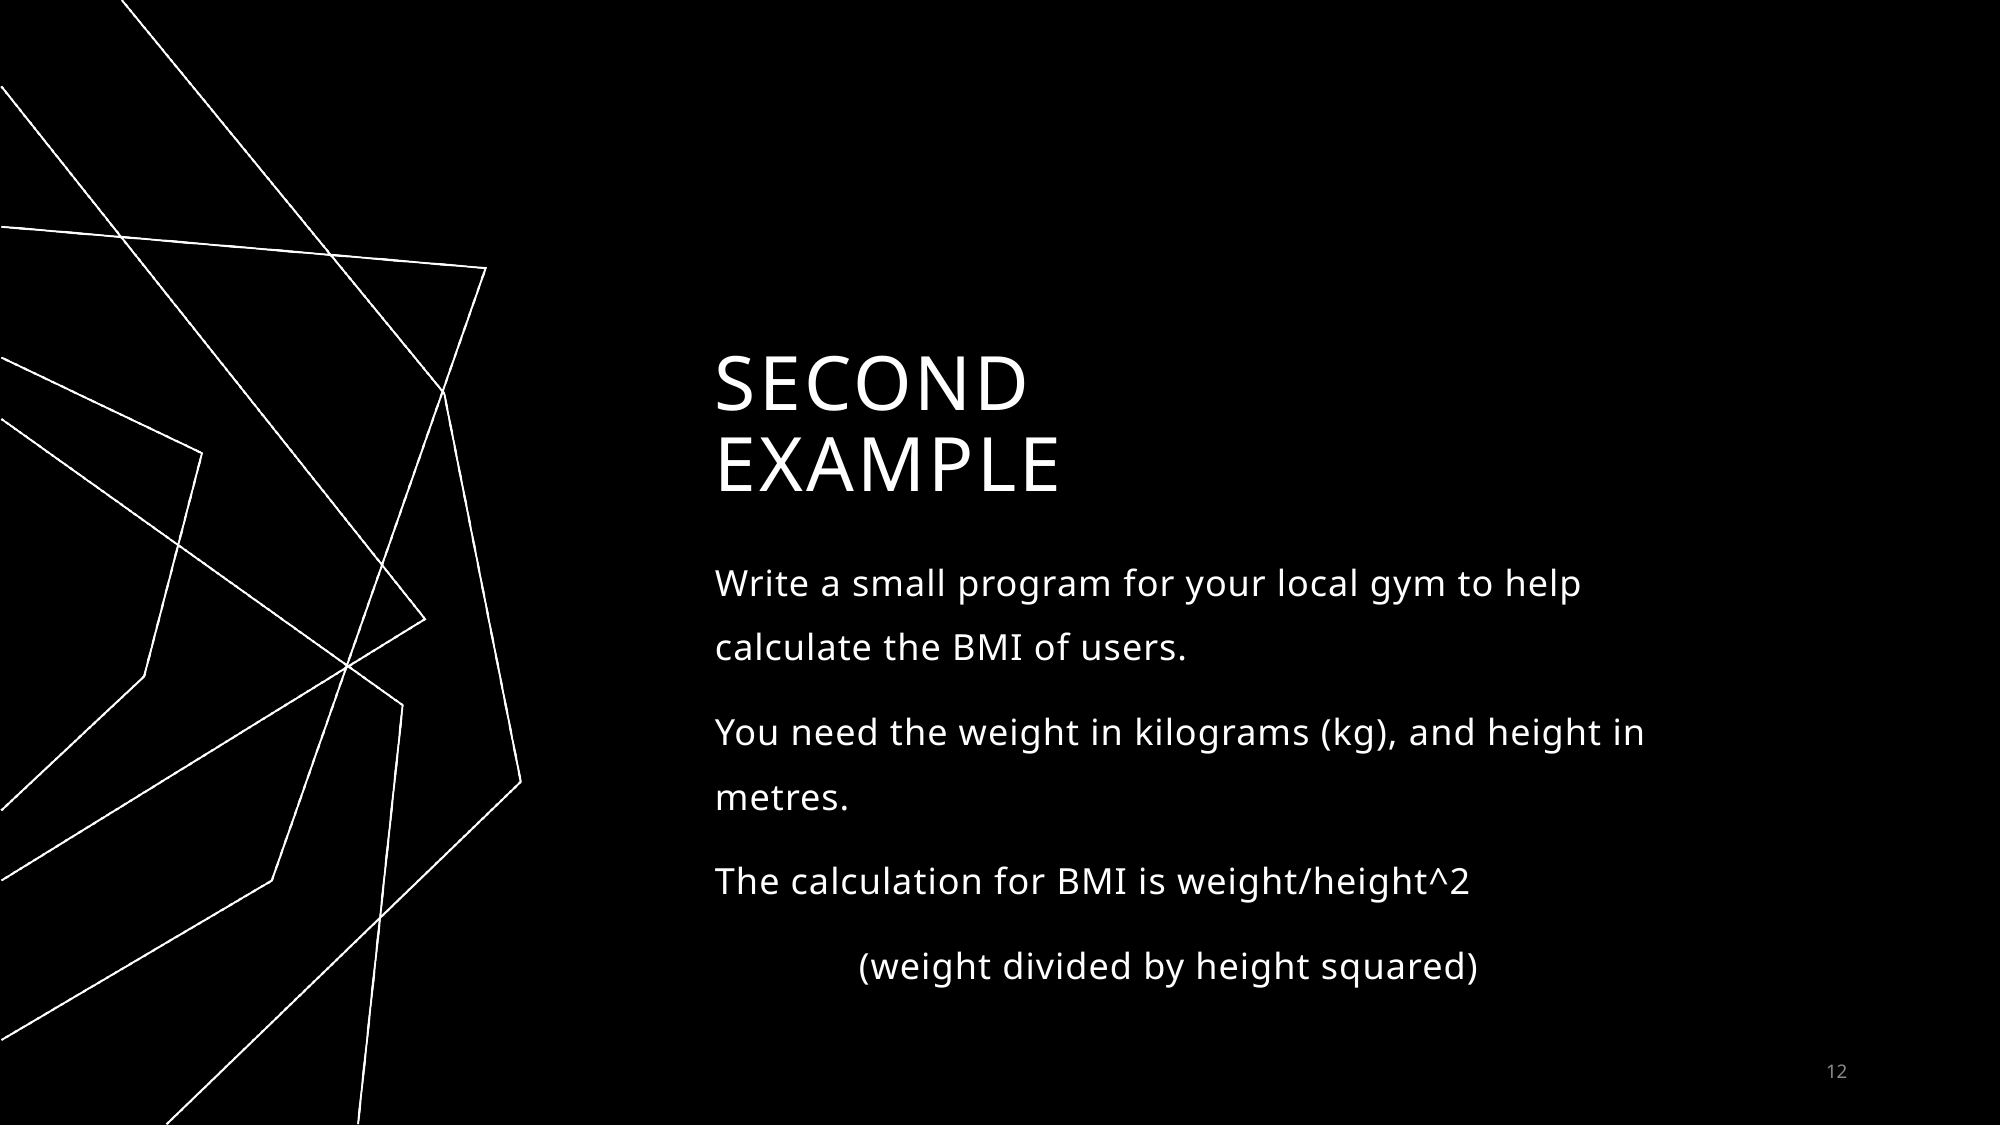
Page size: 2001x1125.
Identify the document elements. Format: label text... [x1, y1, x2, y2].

subtitle Write a small program for your local gym to help calculate the BMI of users. You need the weight in kilograms (kg), and height in metres. The calculation for BMI is weight/height^2 (weight divided by height squared) [699, 531, 1757, 999]
title Second Example [699, 265, 1386, 516]
picture [0, 0, 522, 1125]
slide_number 12 [1571, 1042, 1863, 1103]
